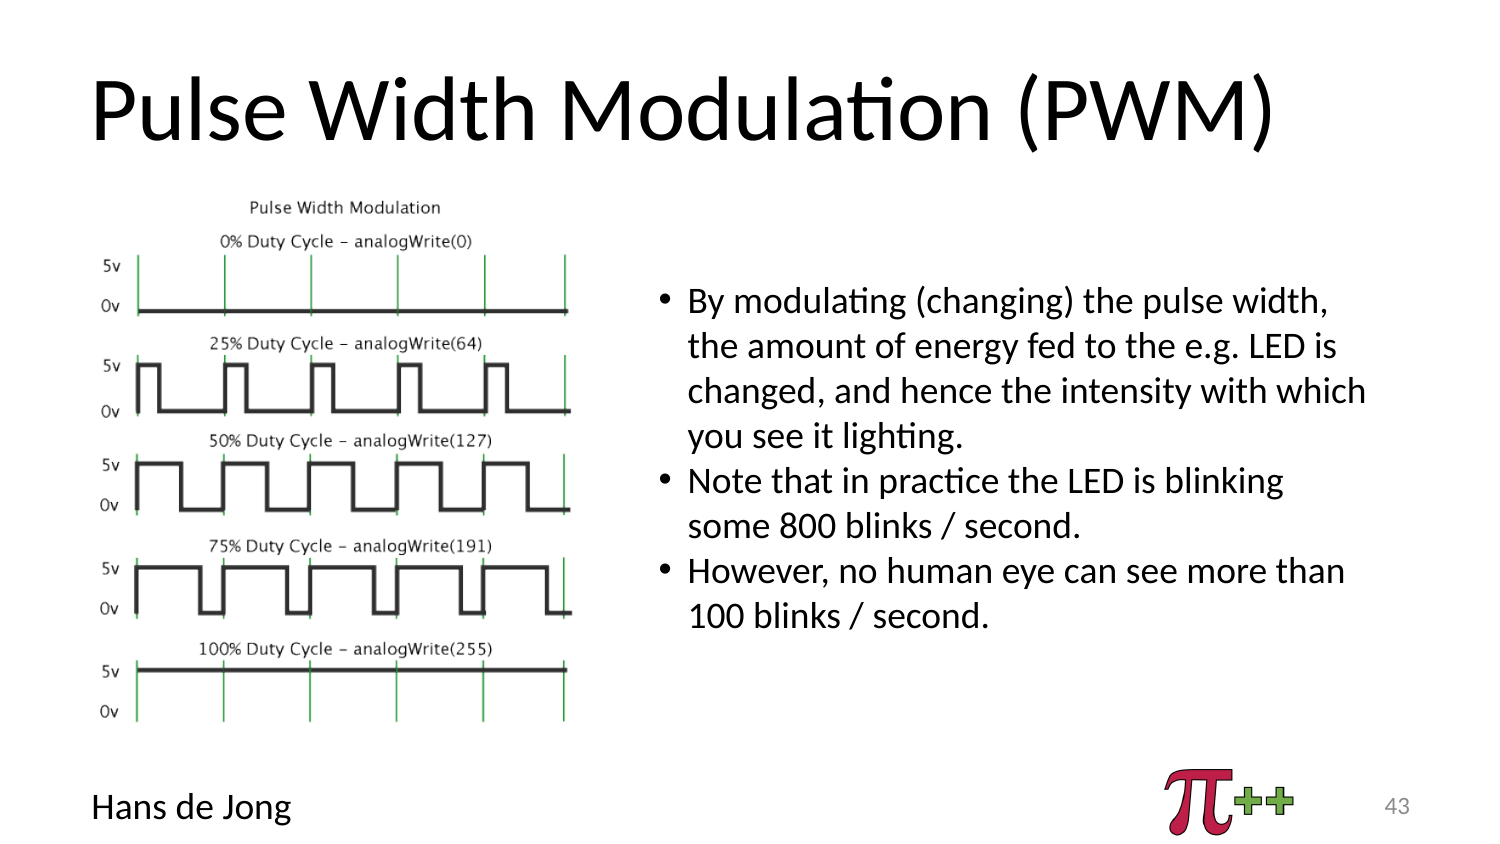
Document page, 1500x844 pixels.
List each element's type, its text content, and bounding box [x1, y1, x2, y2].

slide_number 43 [1340, 782, 1425, 827]
text_box By modulating (changing) the pulse width, the amount of energy fed to the e.g. LED is changed, and hence the intensity with which you see it lighting. Note that in practice the LED is blinking some 800 blinks / second. However, no human eye can see more than 100 blinks / second. [643, 268, 1388, 643]
picture [100, 197, 586, 730]
picture [1163, 768, 1294, 836]
title Pulse Width Modulation (PWM) [75, 33, 1425, 175]
